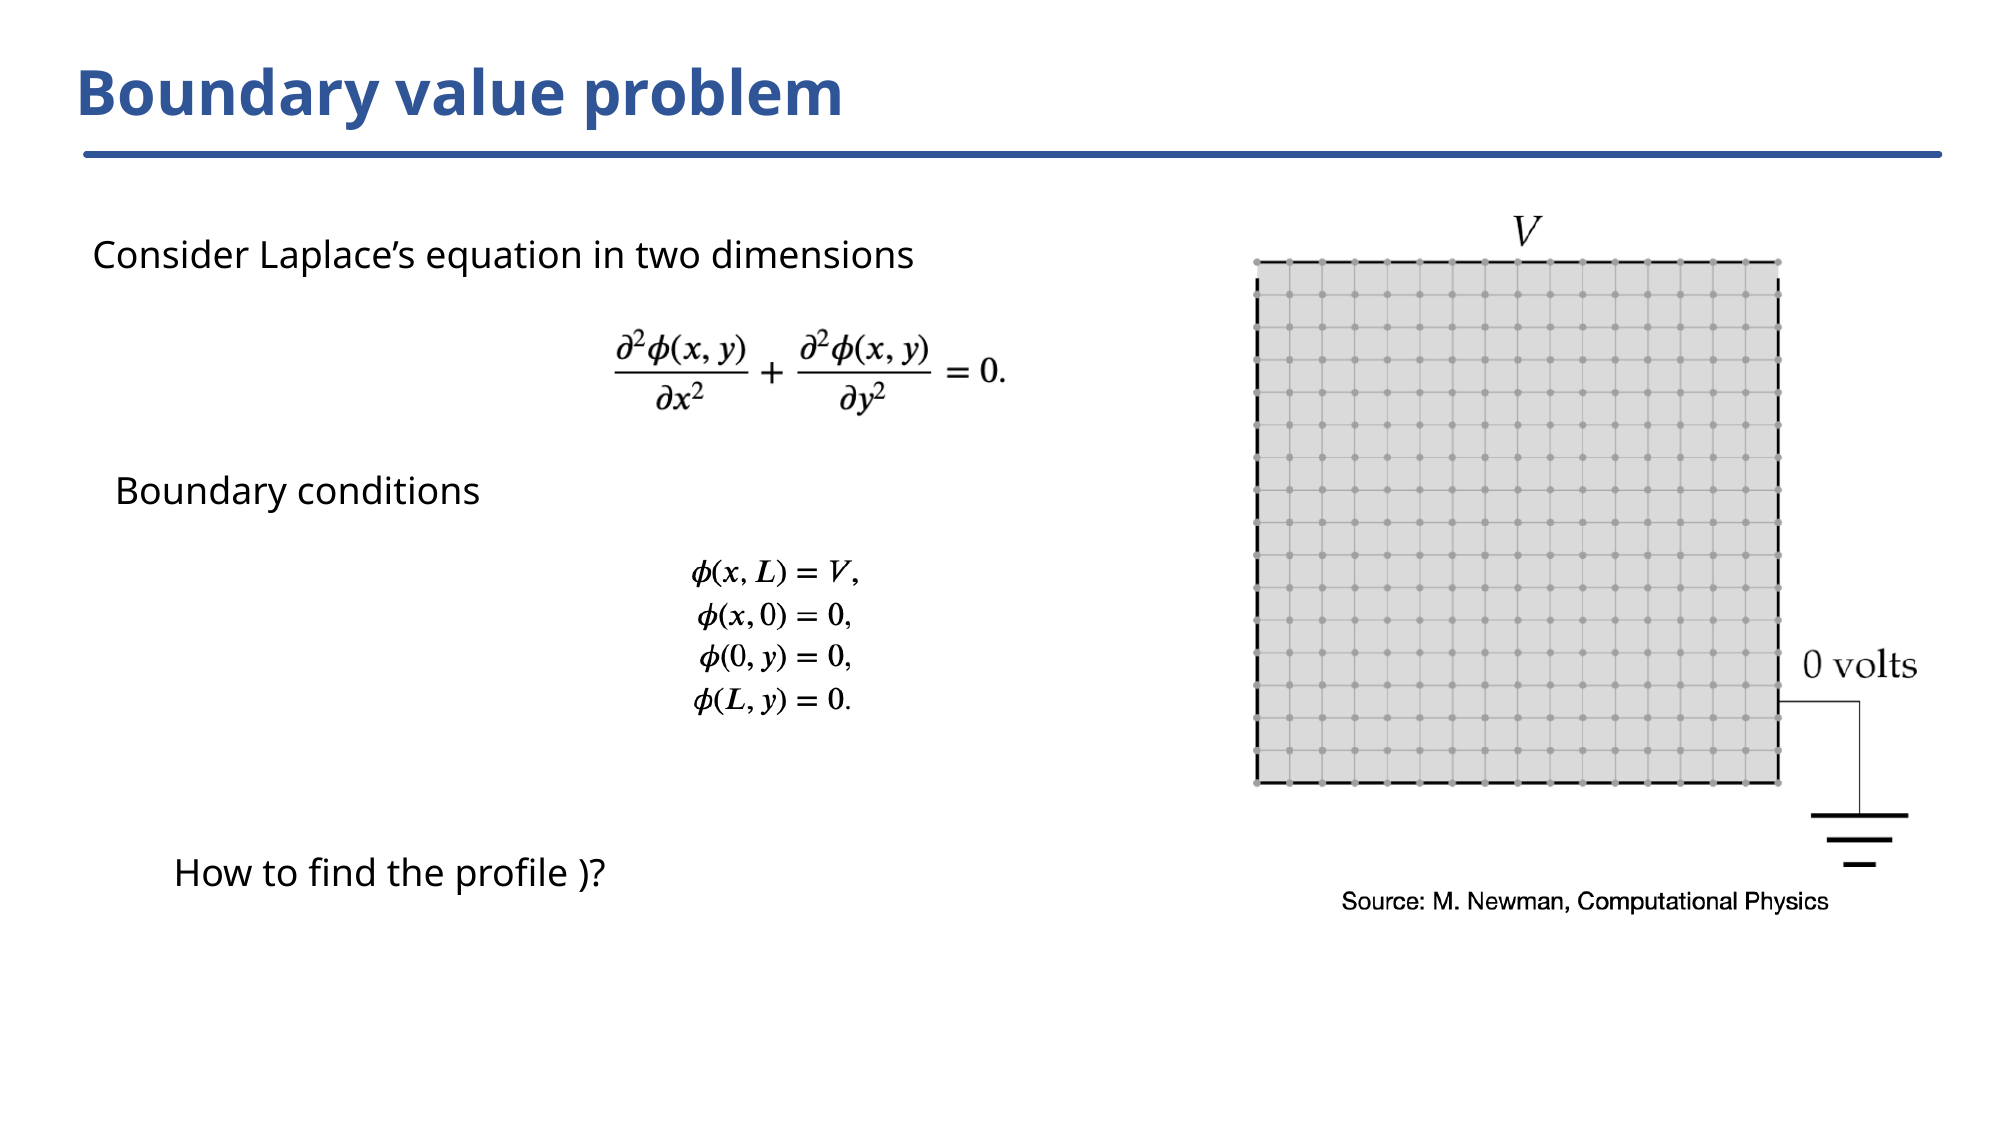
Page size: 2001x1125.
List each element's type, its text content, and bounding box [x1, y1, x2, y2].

text_box Consider Laplace’s equation in two dimensions [77, 223, 931, 283]
title Boundary value problem [60, 0, 1940, 192]
picture [681, 551, 865, 722]
text_box Boundary conditions [99, 459, 496, 519]
picture [1212, 195, 1940, 930]
picture [598, 319, 1022, 424]
